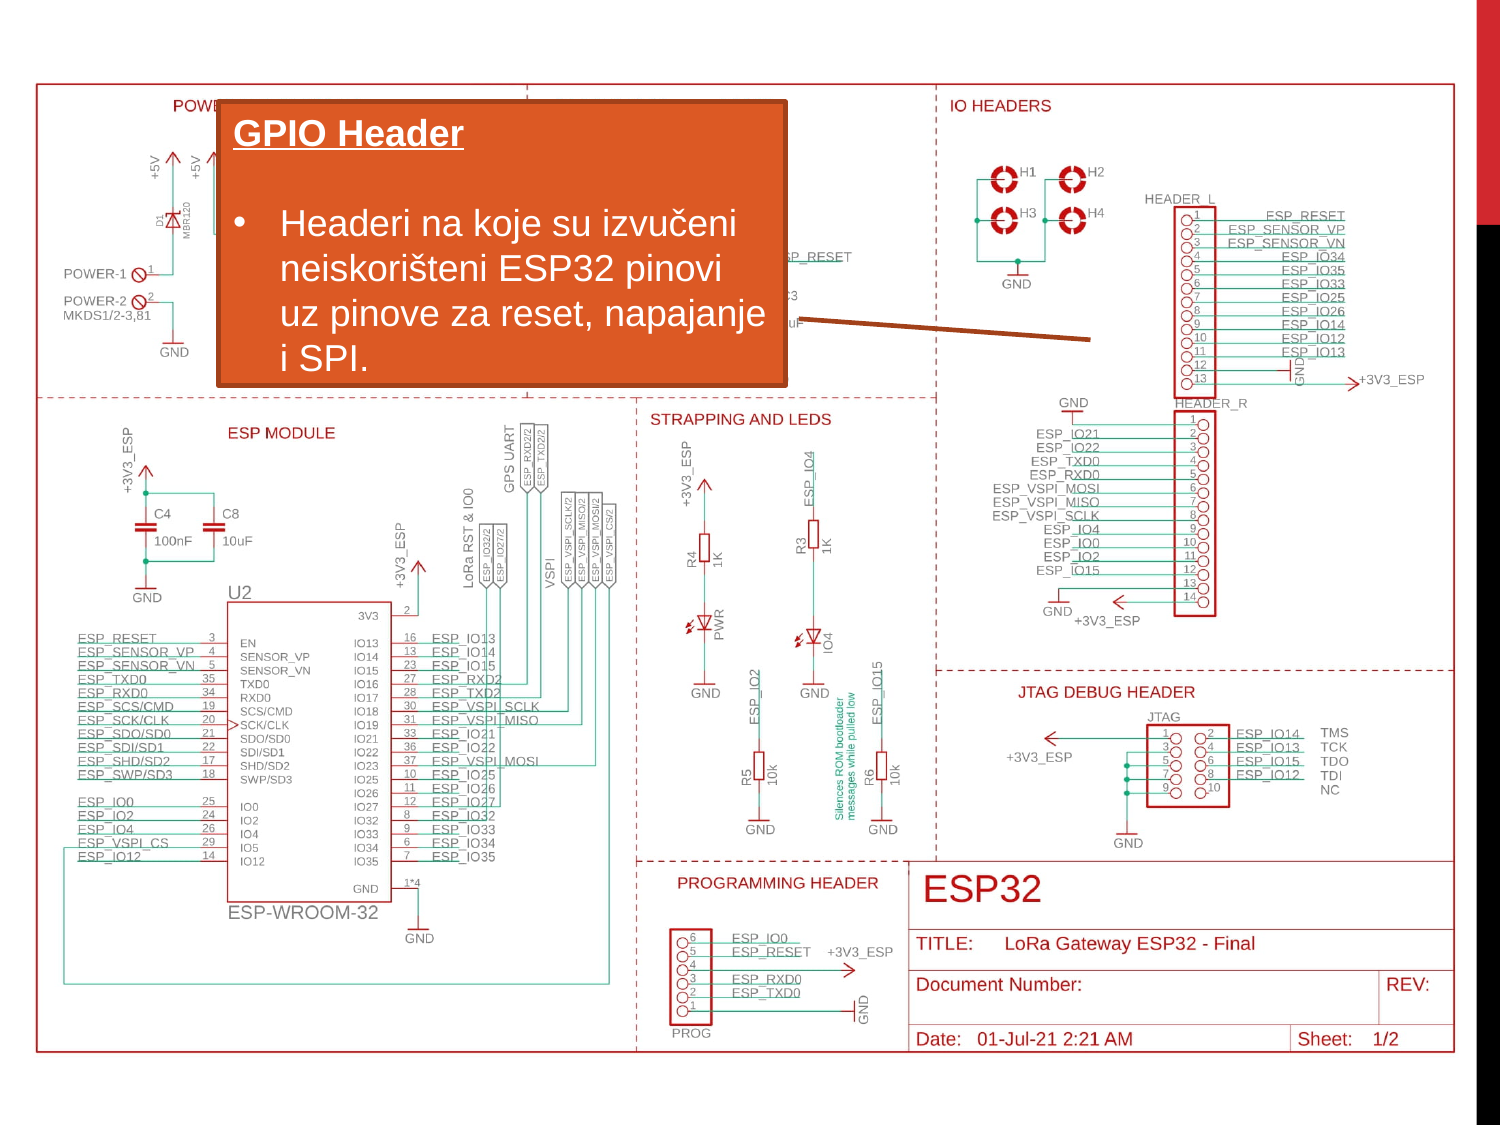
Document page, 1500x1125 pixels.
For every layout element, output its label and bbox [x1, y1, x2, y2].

picture [28, 77, 1460, 1062]
